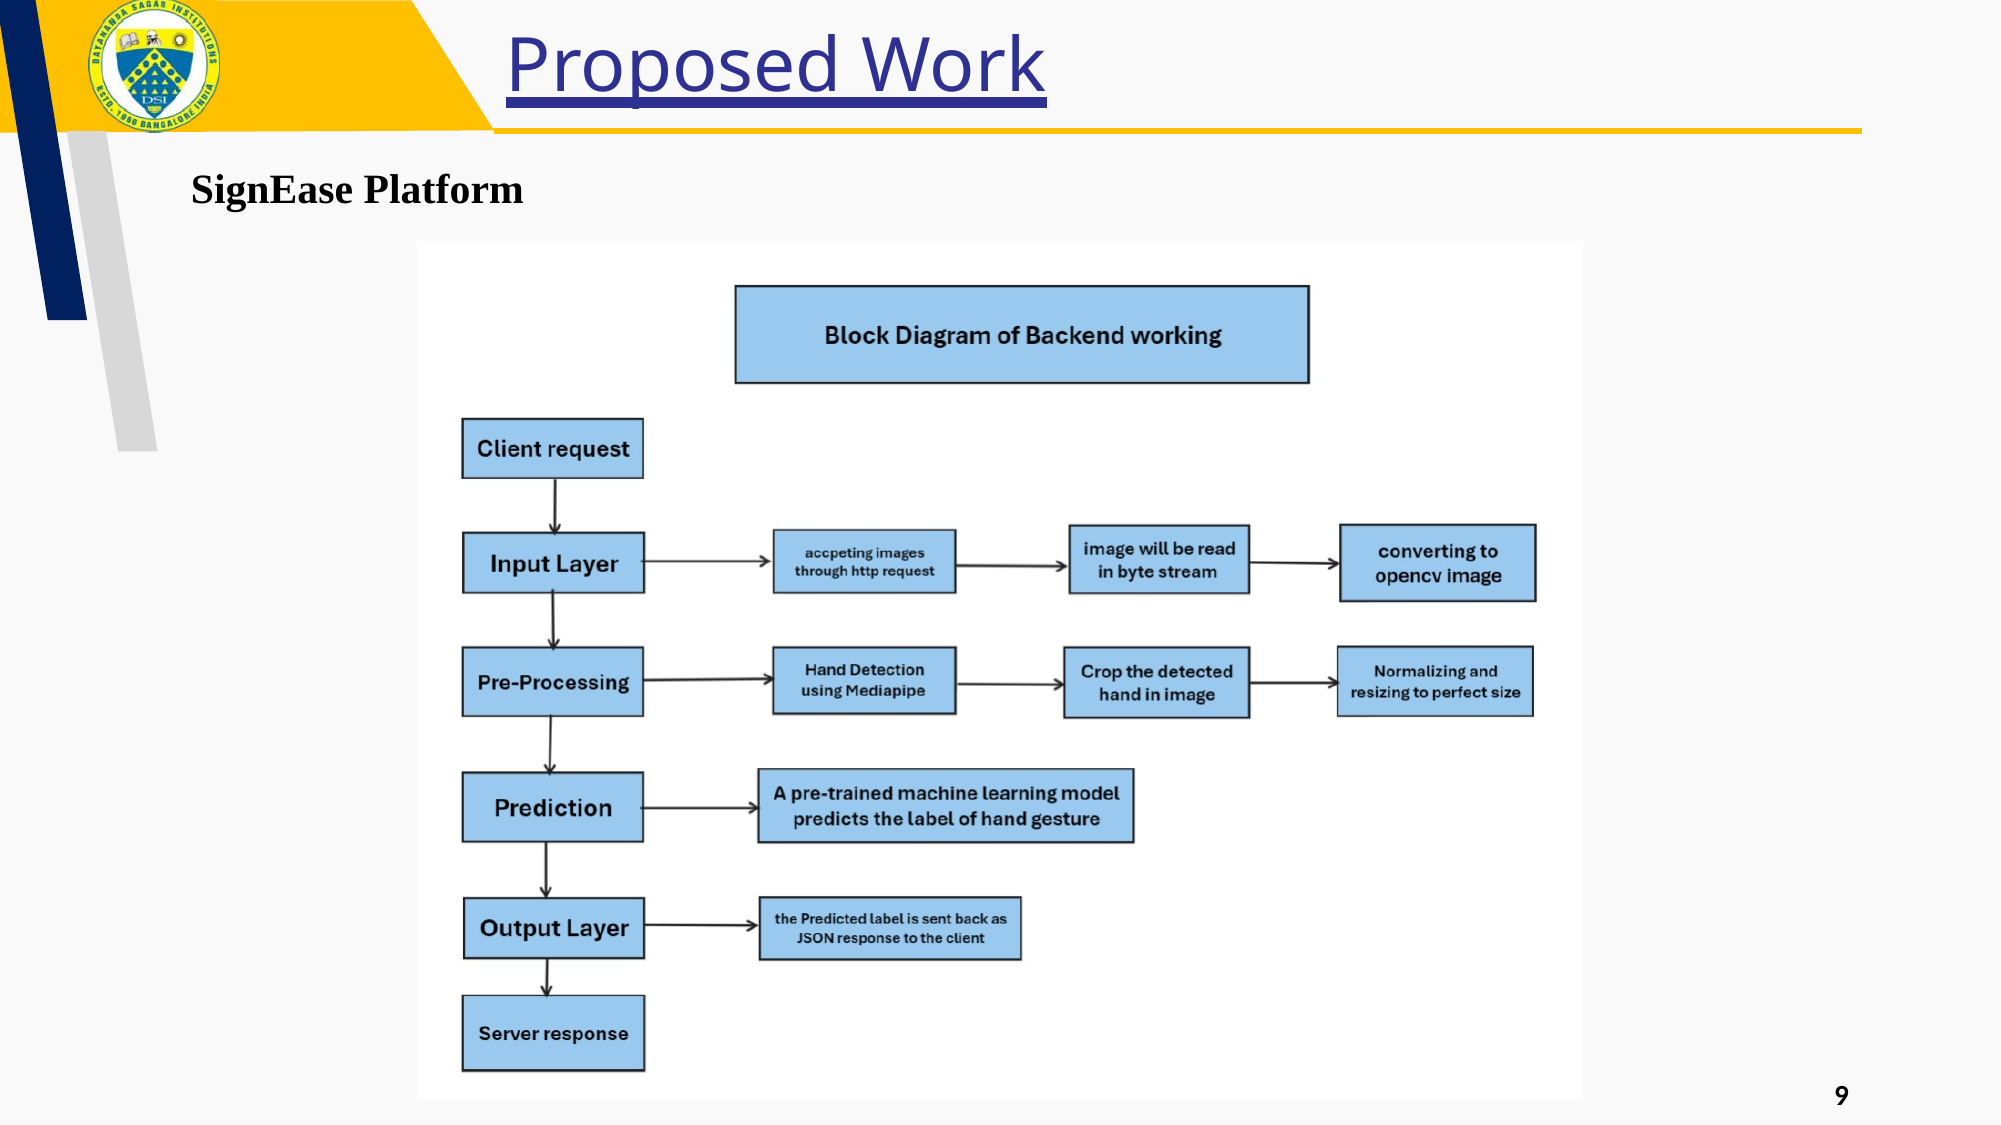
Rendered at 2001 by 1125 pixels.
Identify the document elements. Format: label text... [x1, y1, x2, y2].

text_box 9 [1832, 1081, 1852, 1112]
picture [88, 0, 221, 134]
text_box SignEase Platform [175, 154, 540, 370]
title Proposed Work [455, 0, 1864, 205]
picture [417, 241, 1583, 1099]
